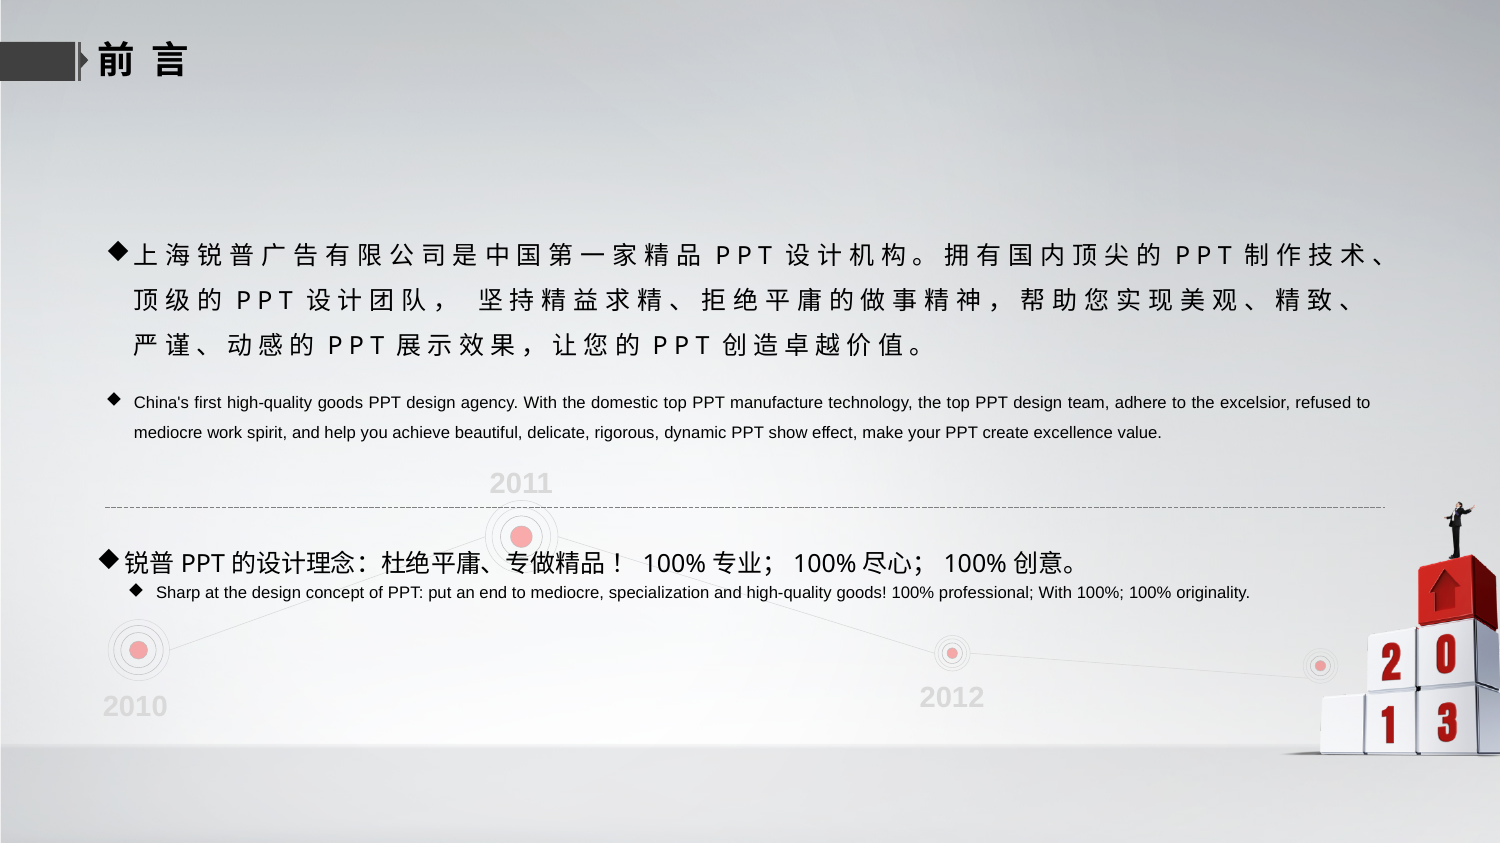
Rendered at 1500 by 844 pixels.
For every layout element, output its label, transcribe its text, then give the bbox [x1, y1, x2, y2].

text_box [90, 217, 1388, 447]
picture [0, 0, 1500, 843]
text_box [0, 28, 294, 90]
text_box 锐普PPT的设计理念：杜绝平庸、专做精品 ！100%专业；100%尽心；100%创意。 [81, 524, 1406, 585]
text_box Sharp at the design concept of PPT: put an end to mediocre, specialization and high-quality goods! 100% professional; With 100%; 100% originality. [113, 564, 1437, 610]
